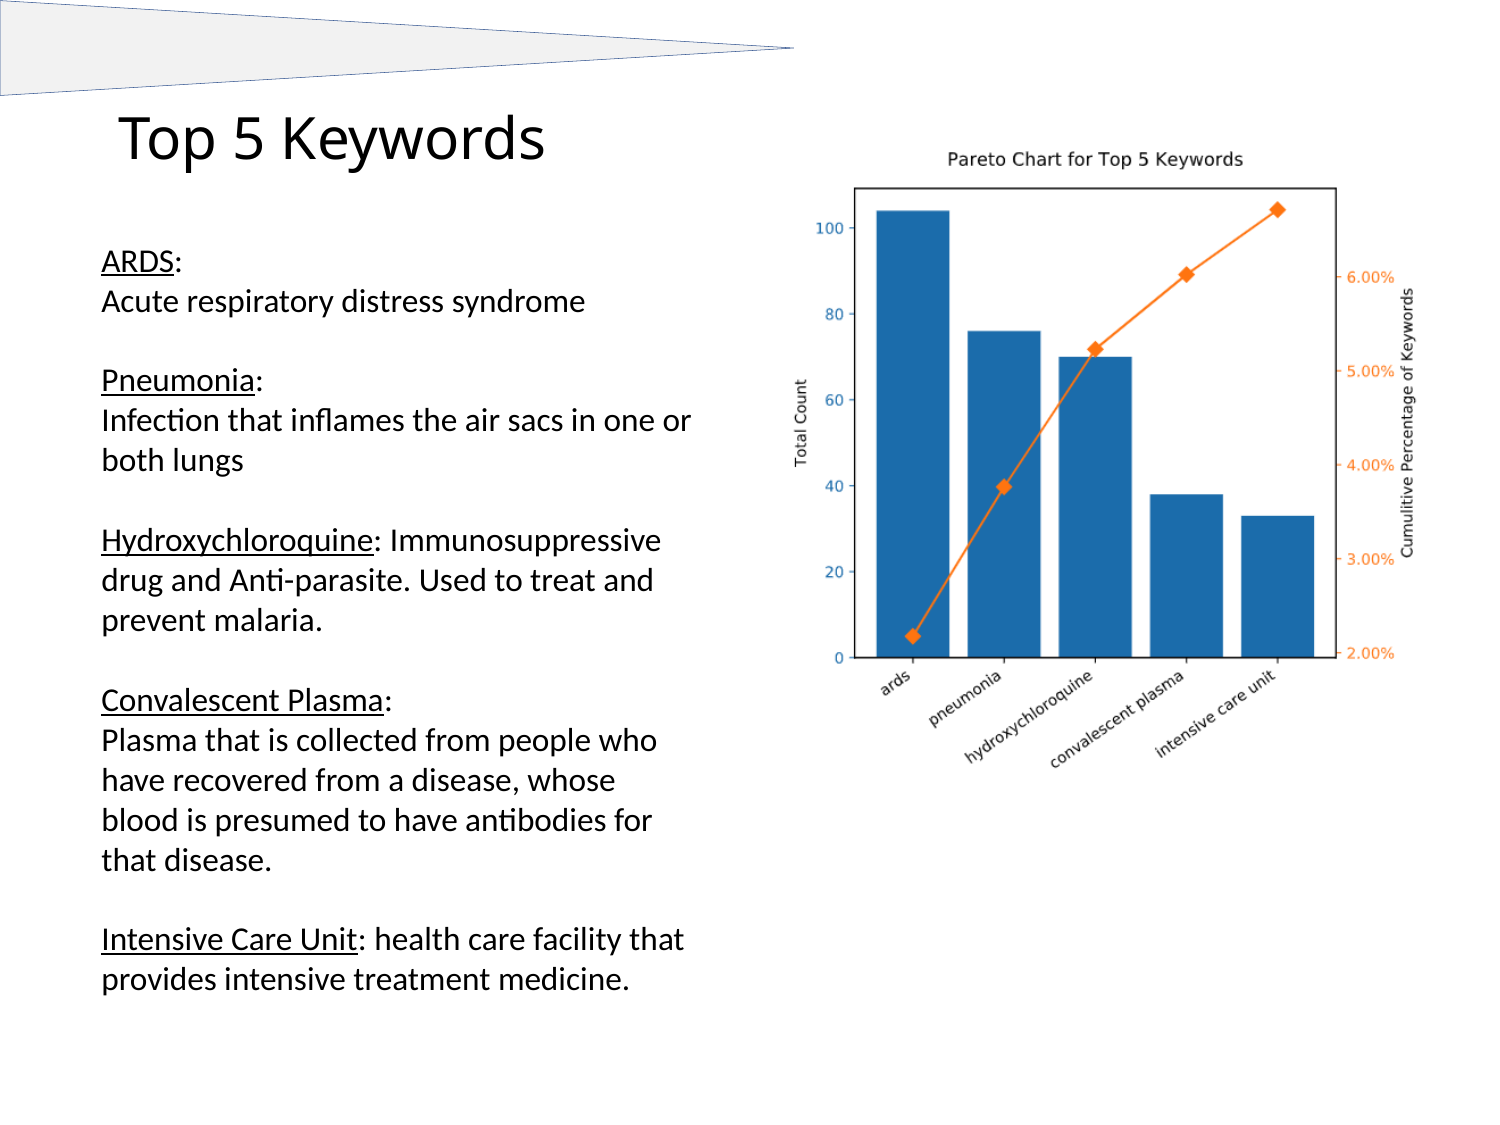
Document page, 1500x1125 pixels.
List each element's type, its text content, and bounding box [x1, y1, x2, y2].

text_box ARDS: Acute respiratory distress syndrome Pneumonia: Infection that inflames the air sacs in one or both lungs Hydroxychloroquine: Immunosuppressive drug and Anti-parasite. Used to treat and prevent malaria. Convalescent Plasma: Plasma that is collected from people who have recovered from a disease, whose blood is presumed to have antibodies for that disease. Intensive Care Unit: health care facility that provides intensive treatment medicine. [86, 231, 713, 1050]
title Top 5 Keywords [103, 70, 1409, 212]
picture [786, 141, 1430, 792]
